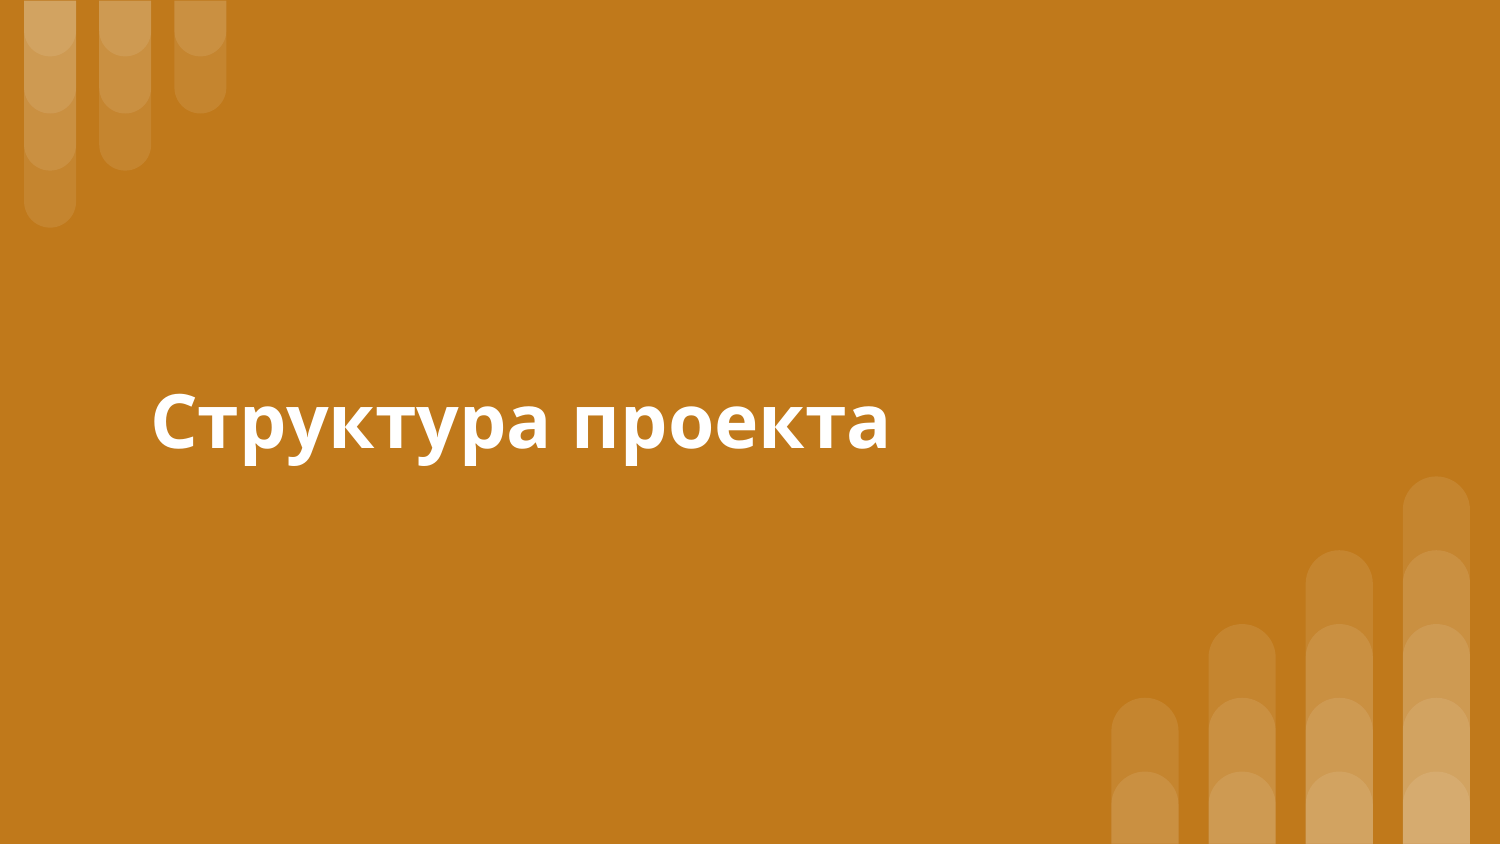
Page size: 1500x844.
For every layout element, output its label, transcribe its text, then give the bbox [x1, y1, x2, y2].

title Структура проекта [135, 264, 1097, 572]
